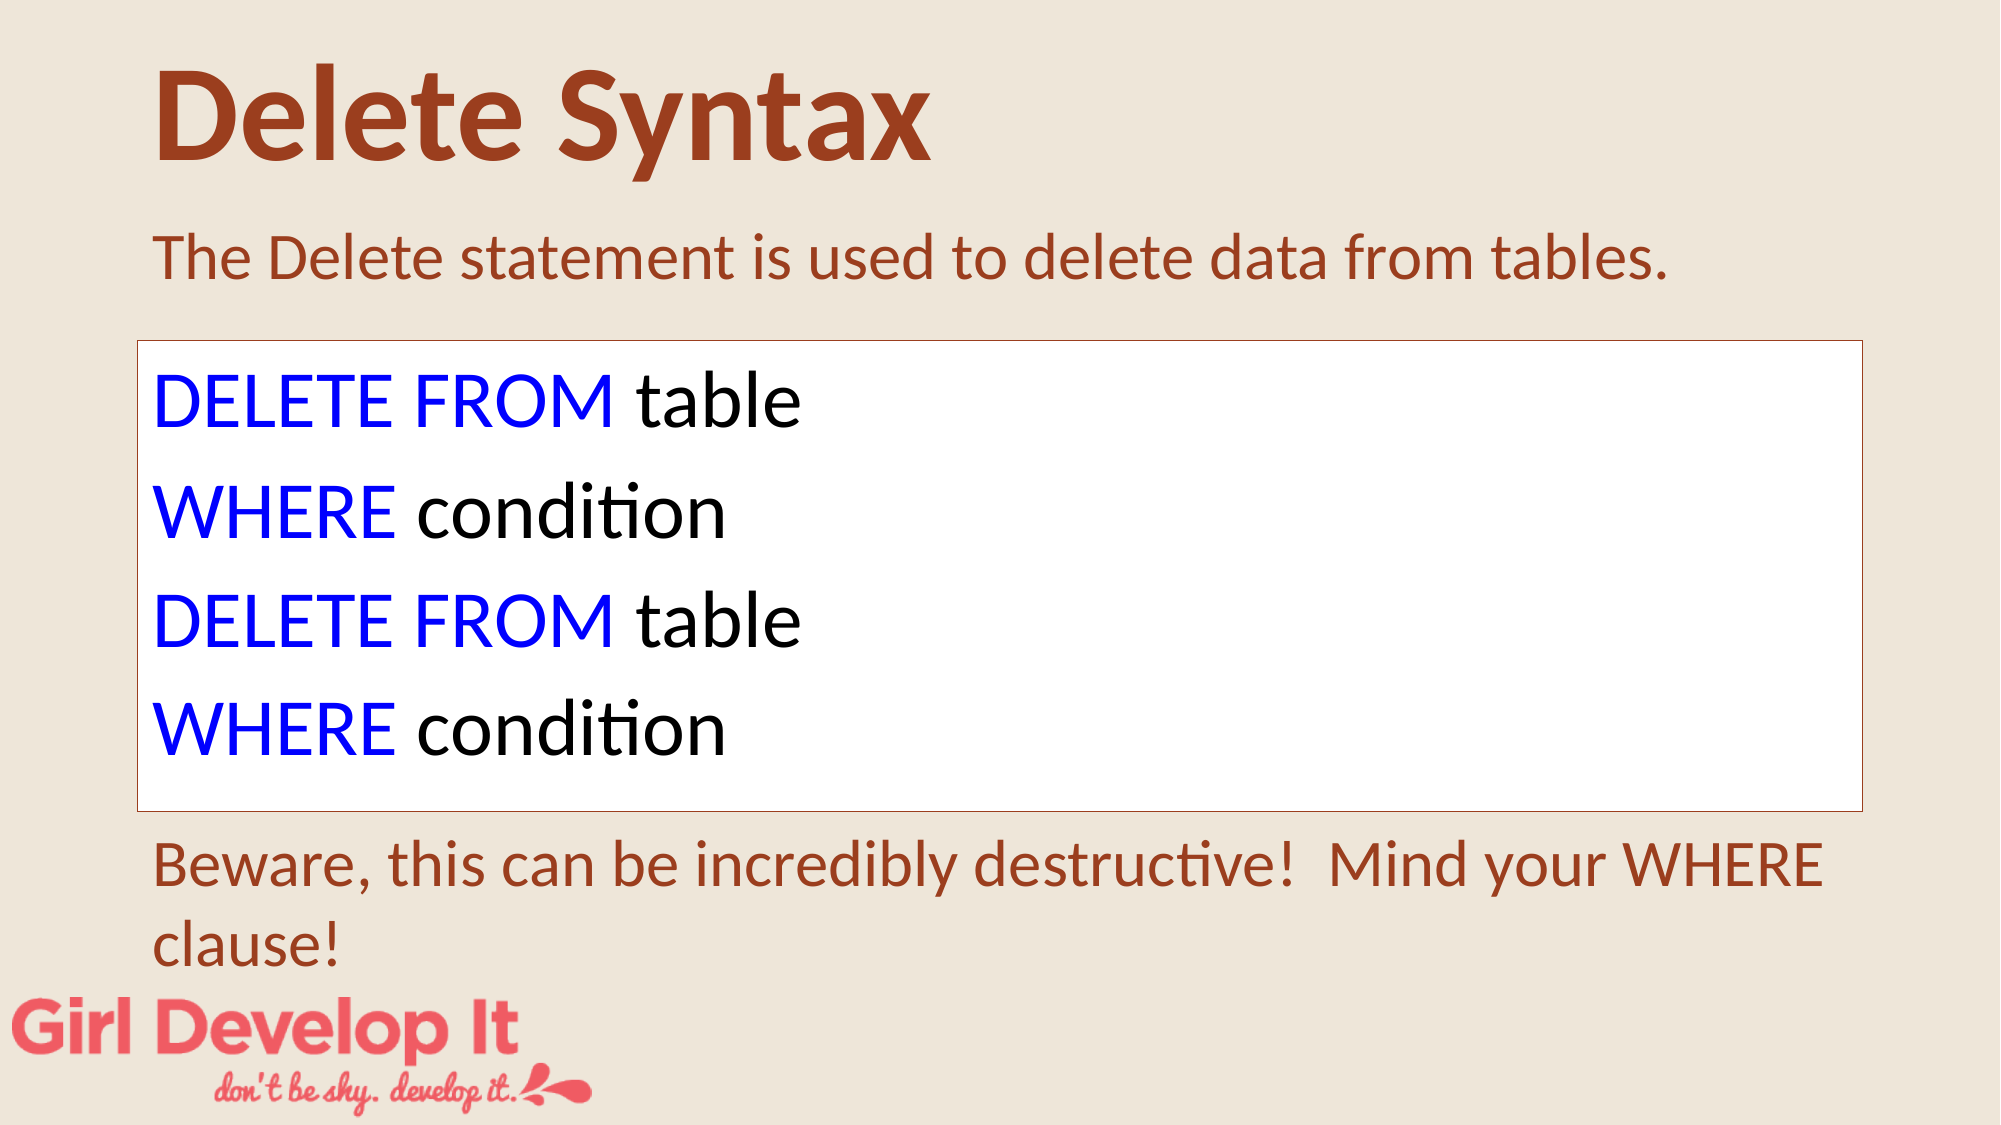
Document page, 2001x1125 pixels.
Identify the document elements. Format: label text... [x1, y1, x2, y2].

text_box The Delete statement is used to delete data from tables. [137, 205, 1884, 345]
list ﻿DELETE FROM table WHERE condition DELETE FROM table WHERE condition [137, 345, 1863, 812]
title Delete Syntax [137, 7, 1863, 205]
picture [12, 997, 592, 1118]
text_box Beware, this can be incredibly destructive! Mind your WHERE clause! [137, 812, 1959, 1032]
